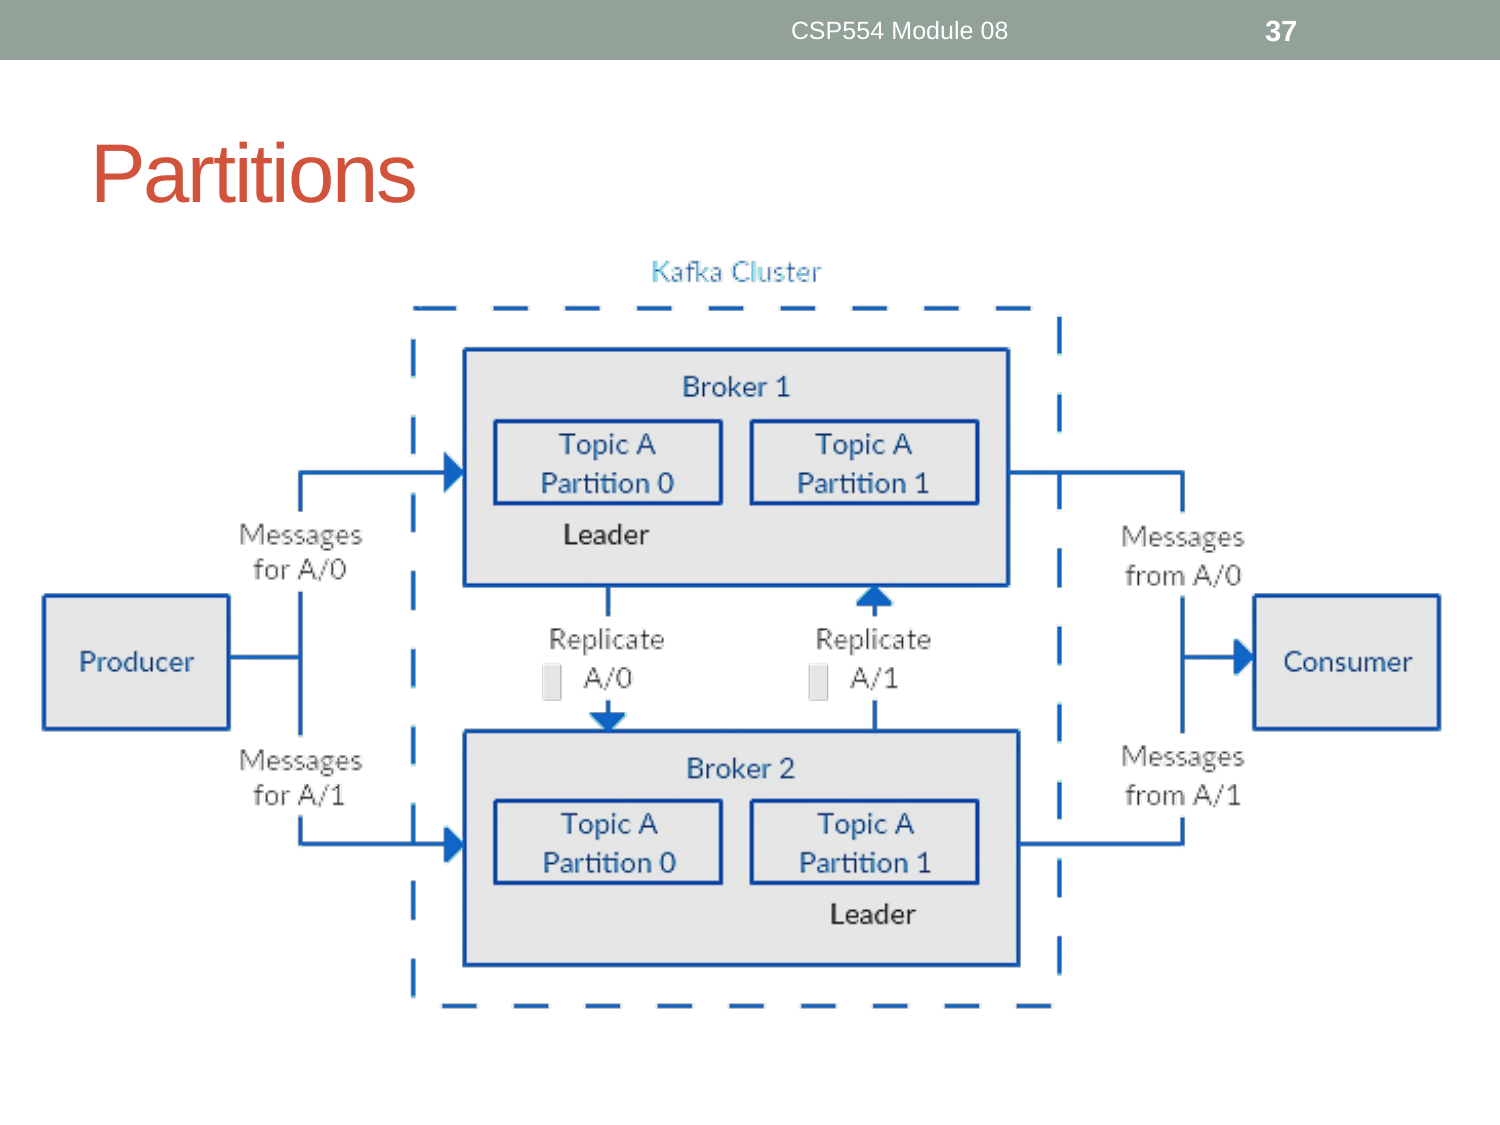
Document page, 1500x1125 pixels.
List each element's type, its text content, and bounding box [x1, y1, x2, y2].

footer CSP554 Module 08 [562, 3, 1238, 57]
title Partitions [75, 87, 1425, 232]
picture [24, 235, 1460, 1026]
slide_number 37 [1250, 3, 1425, 57]
